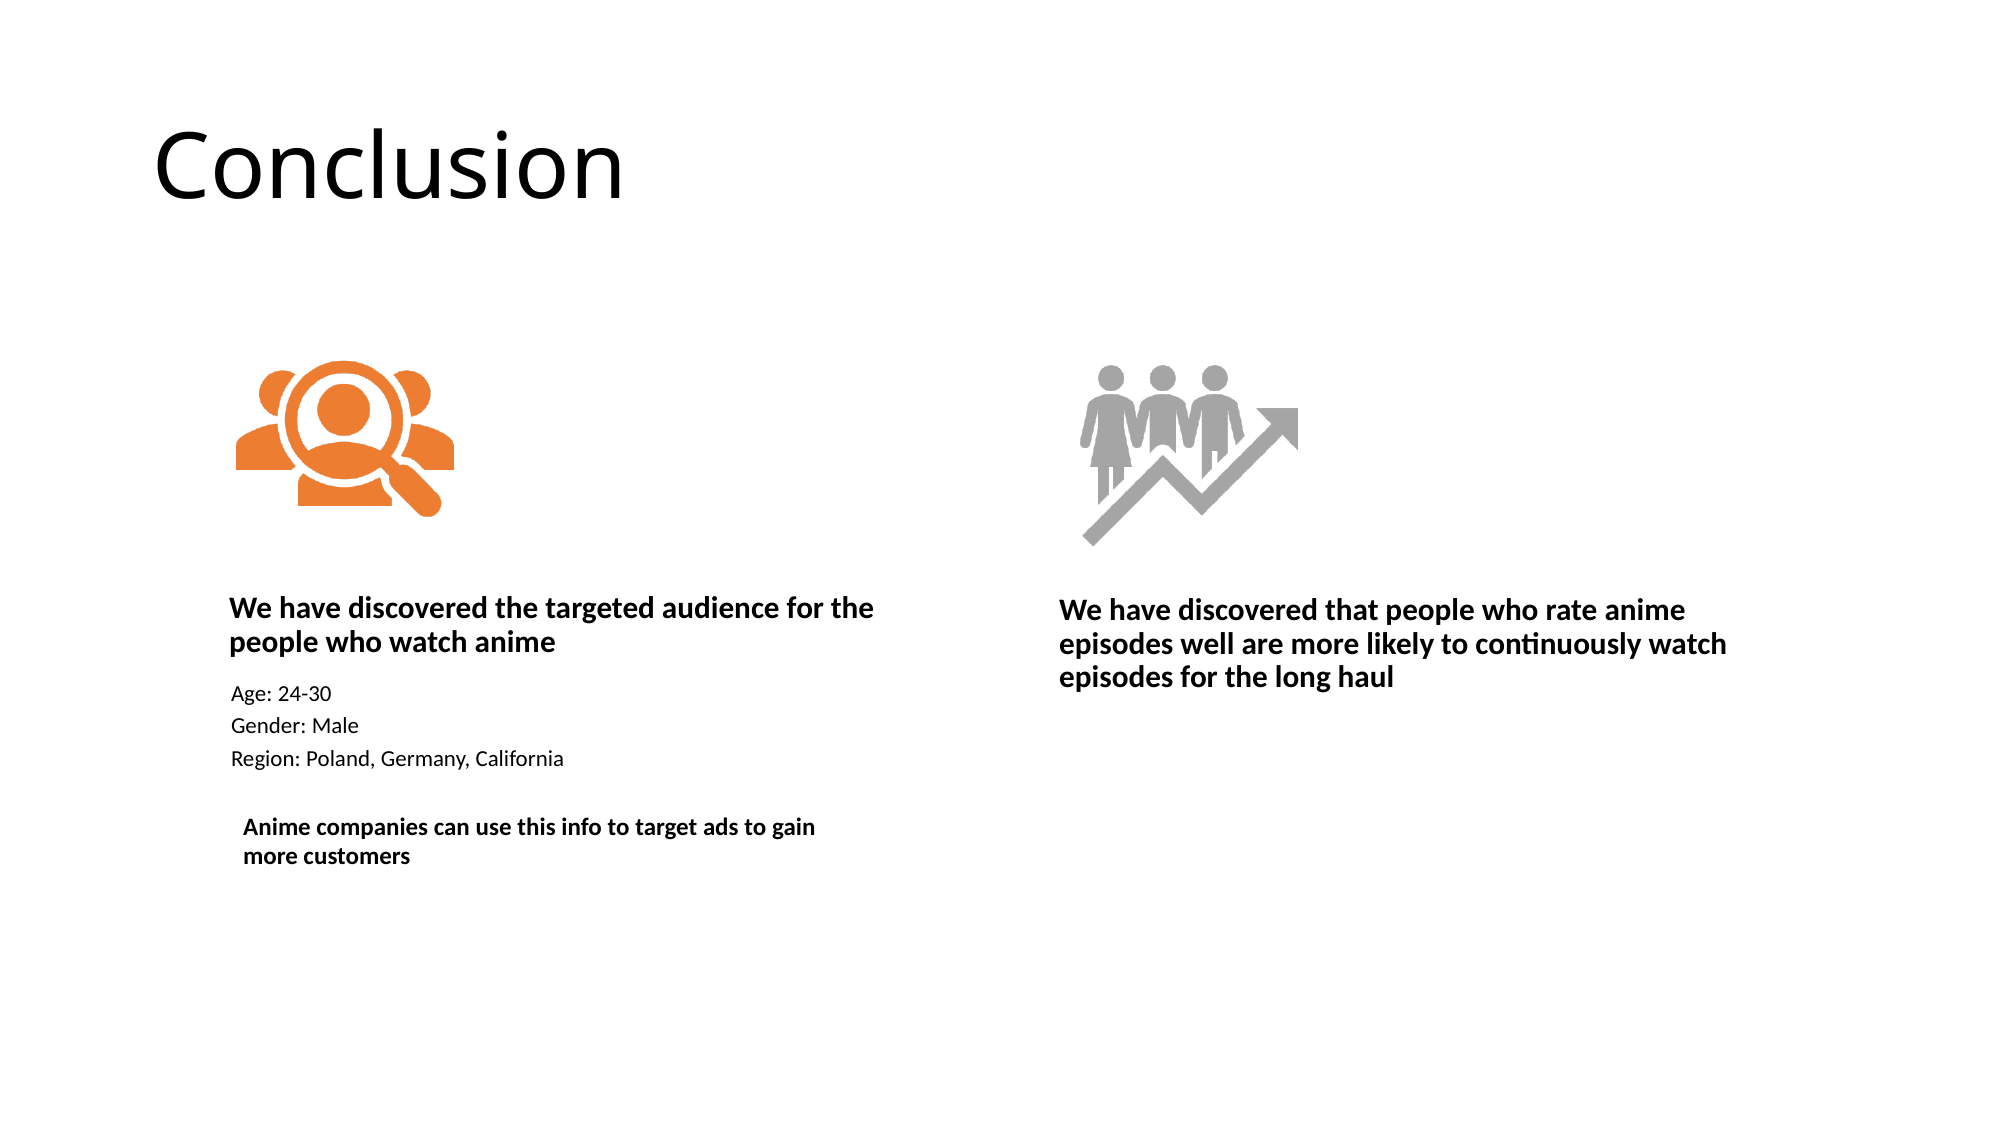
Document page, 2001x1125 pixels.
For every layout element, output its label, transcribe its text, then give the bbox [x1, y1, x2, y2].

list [137, 299, 1863, 1014]
title Conclusion [137, 59, 1863, 278]
